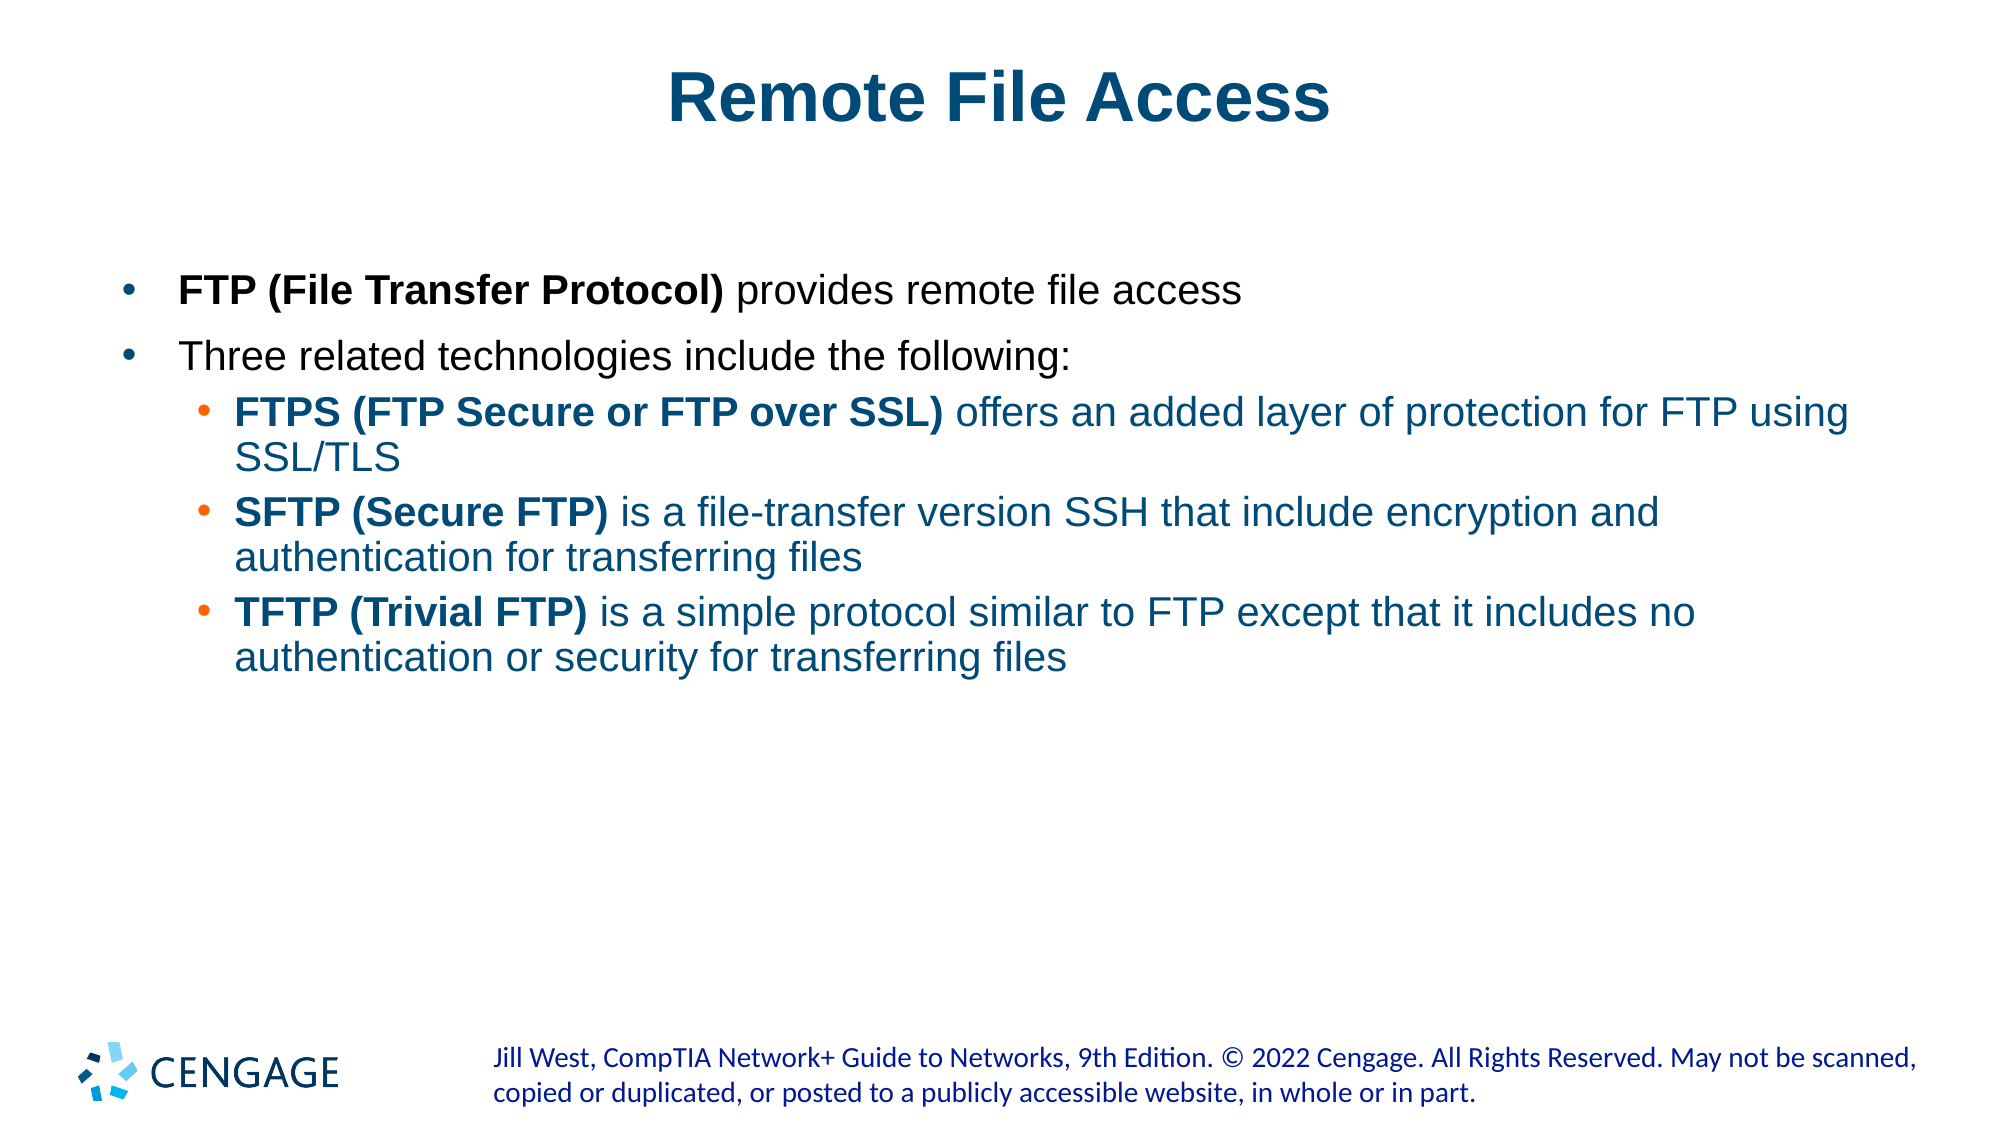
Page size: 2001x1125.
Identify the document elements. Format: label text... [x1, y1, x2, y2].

picture [78, 1042, 338, 1101]
list FTP (File Transfer Protocol) provides remote file access Three related technologies include the following: FTPS (FTP Secure or FTP over SSL) offers an added layer of protection for FTP using SSL/TLS SFTP (Secure FTP) is a file-transfer version SSH that include encryption and authentication for transferring files TFTP (Trivial FTP) is a simple protocol similar to FTP except that it includes no authentication or security for transferring files [121, 268, 1880, 990]
title Remote File Access [137, 59, 1863, 171]
